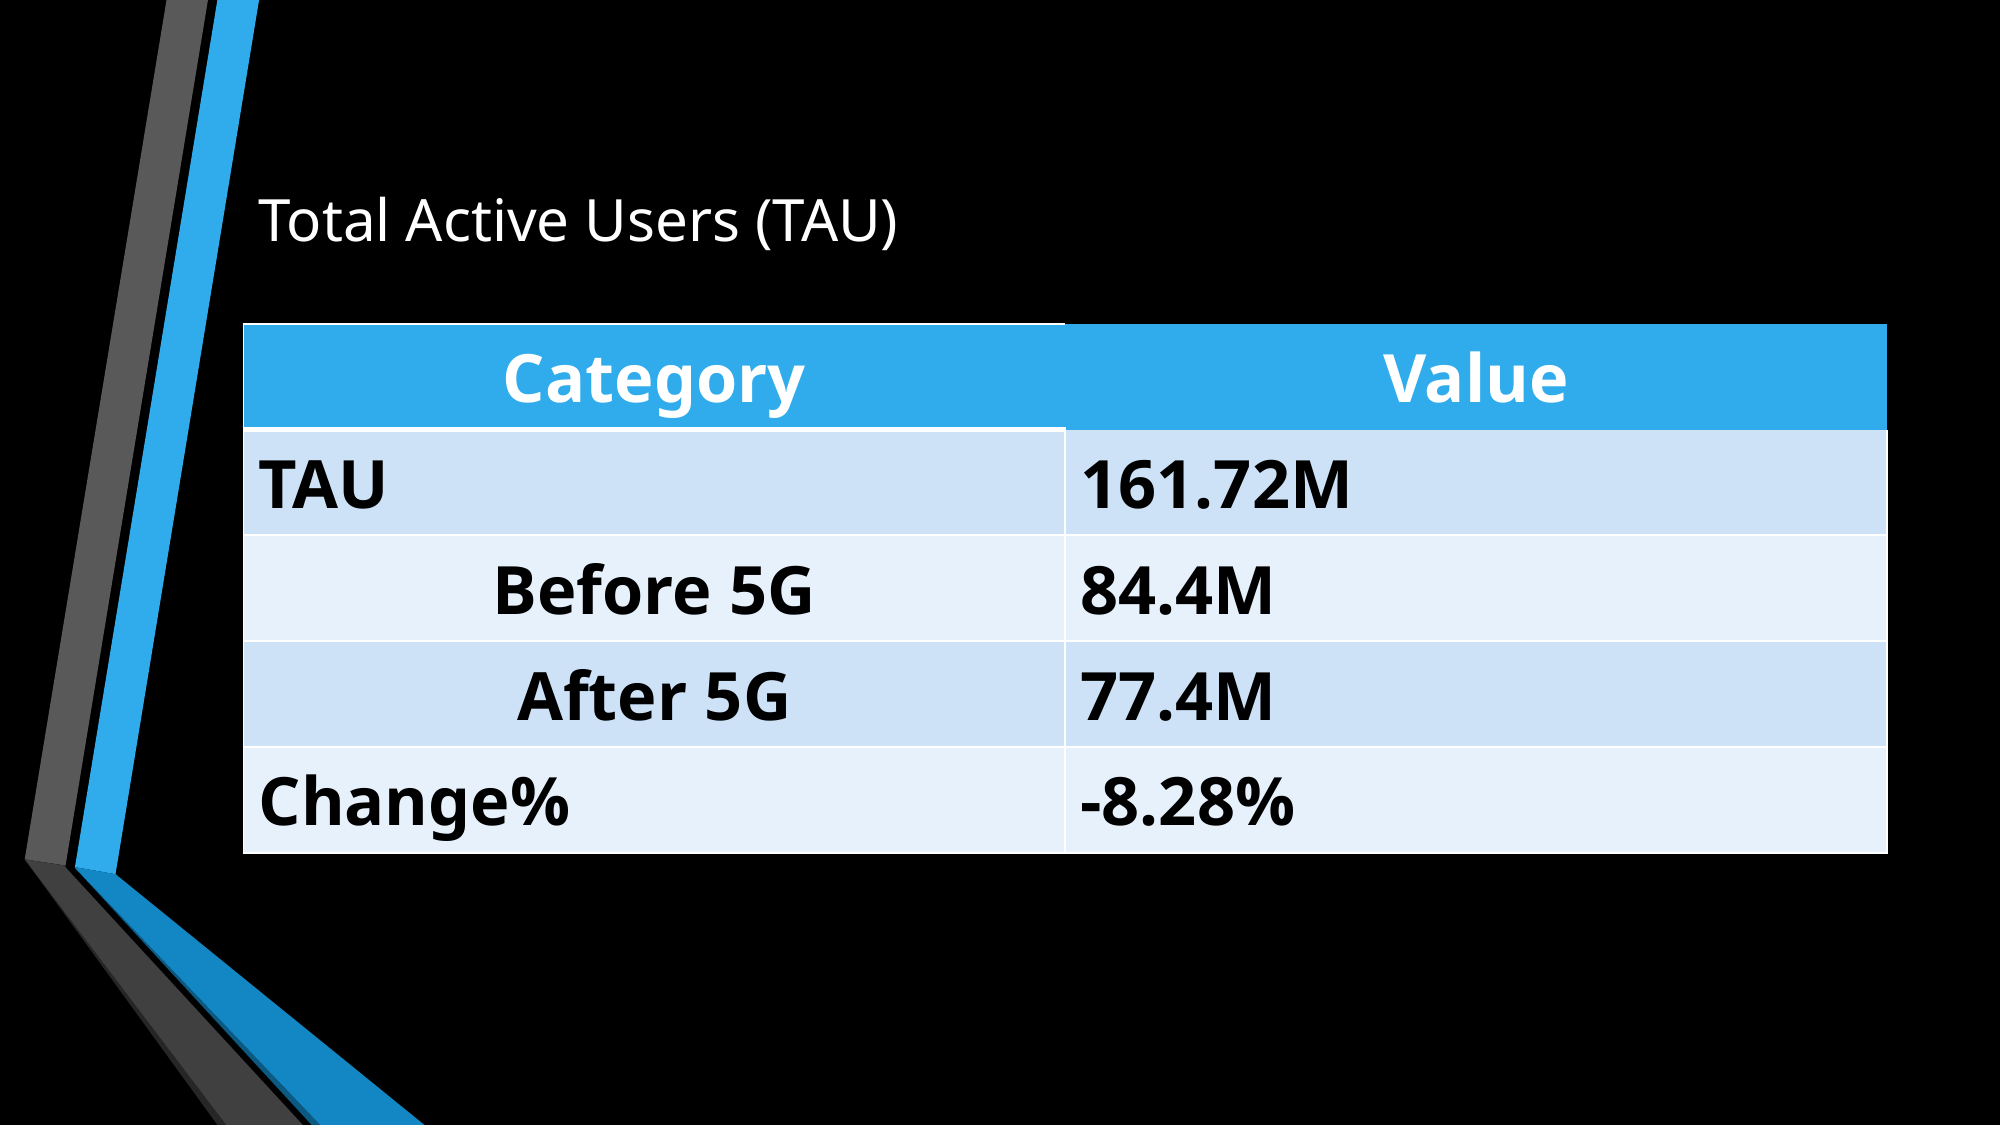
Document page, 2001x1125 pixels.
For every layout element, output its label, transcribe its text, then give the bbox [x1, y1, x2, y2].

table_cell After 5G [244, 642, 1064, 746]
table_cell 161.72M [1066, 430, 1886, 534]
table_cell 84.4M [1066, 536, 1886, 640]
table_header Category [244, 325, 1065, 427]
table_cell 77.4M [1066, 642, 1886, 746]
title Total Active Users (TAU) [243, 112, 1887, 324]
table_cell TAU [244, 432, 1064, 534]
table_header Value [1065, 324, 1887, 430]
table_cell -8.28% [1066, 748, 1886, 852]
table_cell Change% [244, 748, 1064, 852]
table_cell Before 5G [244, 536, 1064, 640]
